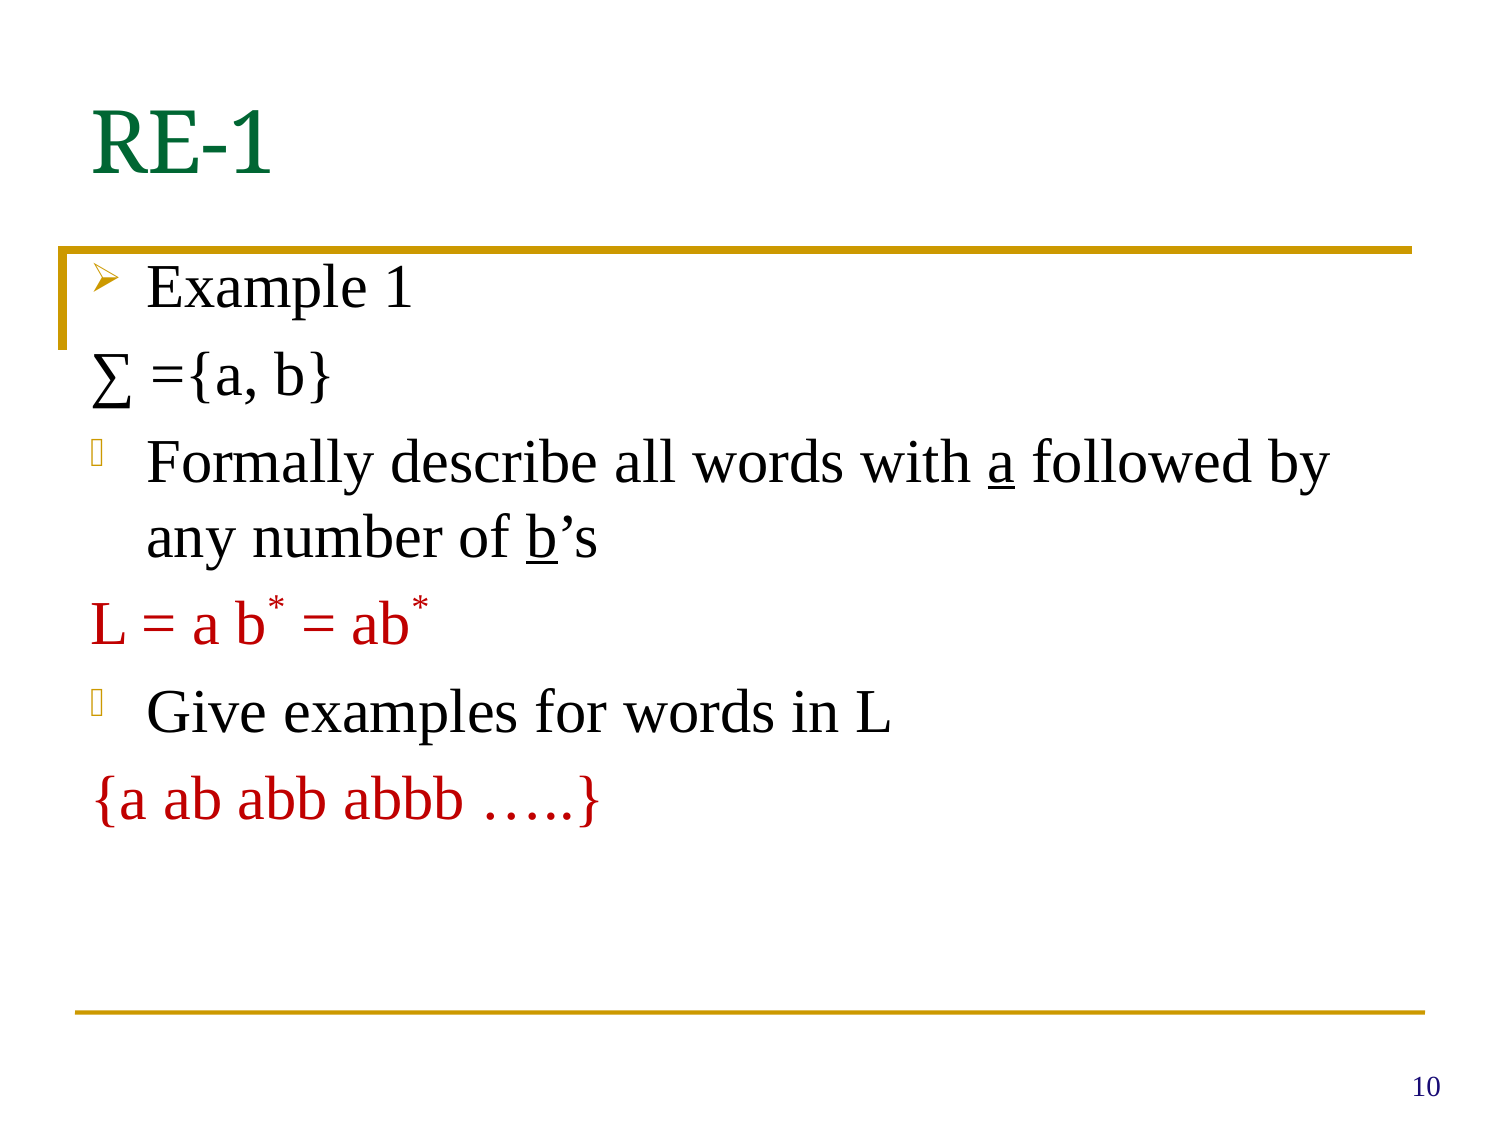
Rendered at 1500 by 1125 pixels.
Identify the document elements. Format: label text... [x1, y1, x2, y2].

title RE-1 [75, 78, 1425, 200]
list Example 1 ∑ ={a, b} Formally describe all words with a followed by any number of b’s L = a b* = ab* Give examples for words in L {a ab abb abbb …..} [75, 237, 1425, 1038]
text_box 10 [1331, 1059, 1456, 1100]
